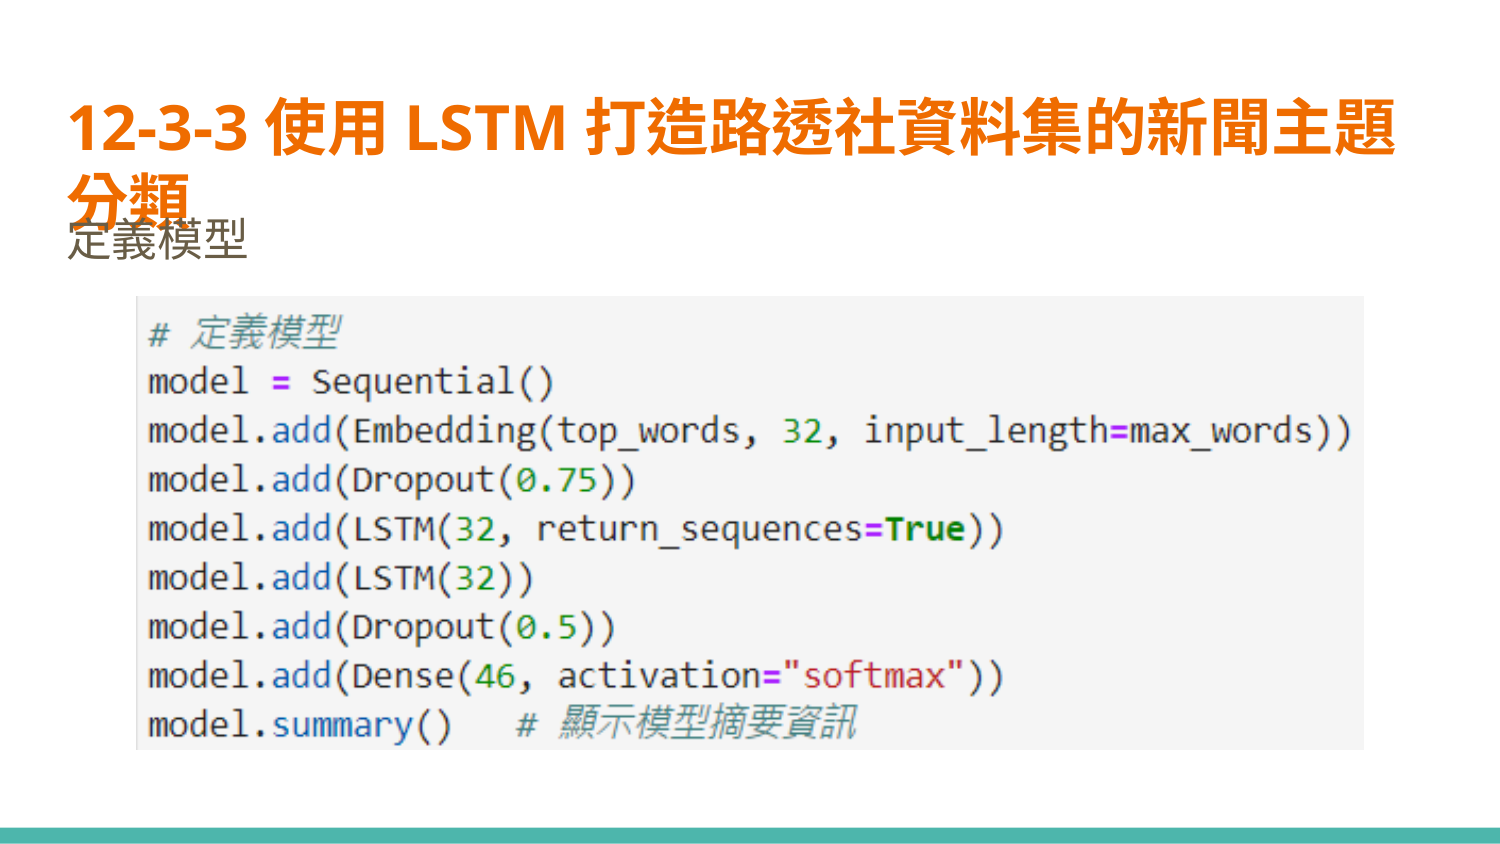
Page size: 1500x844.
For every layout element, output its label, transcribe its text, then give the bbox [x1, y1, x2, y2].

picture [135, 296, 1365, 750]
title 12-3-3使用LSTM打造路透社資料集的新聞主題分類 [51, 72, 1449, 176]
list 定義模型 [51, 187, 1449, 750]
